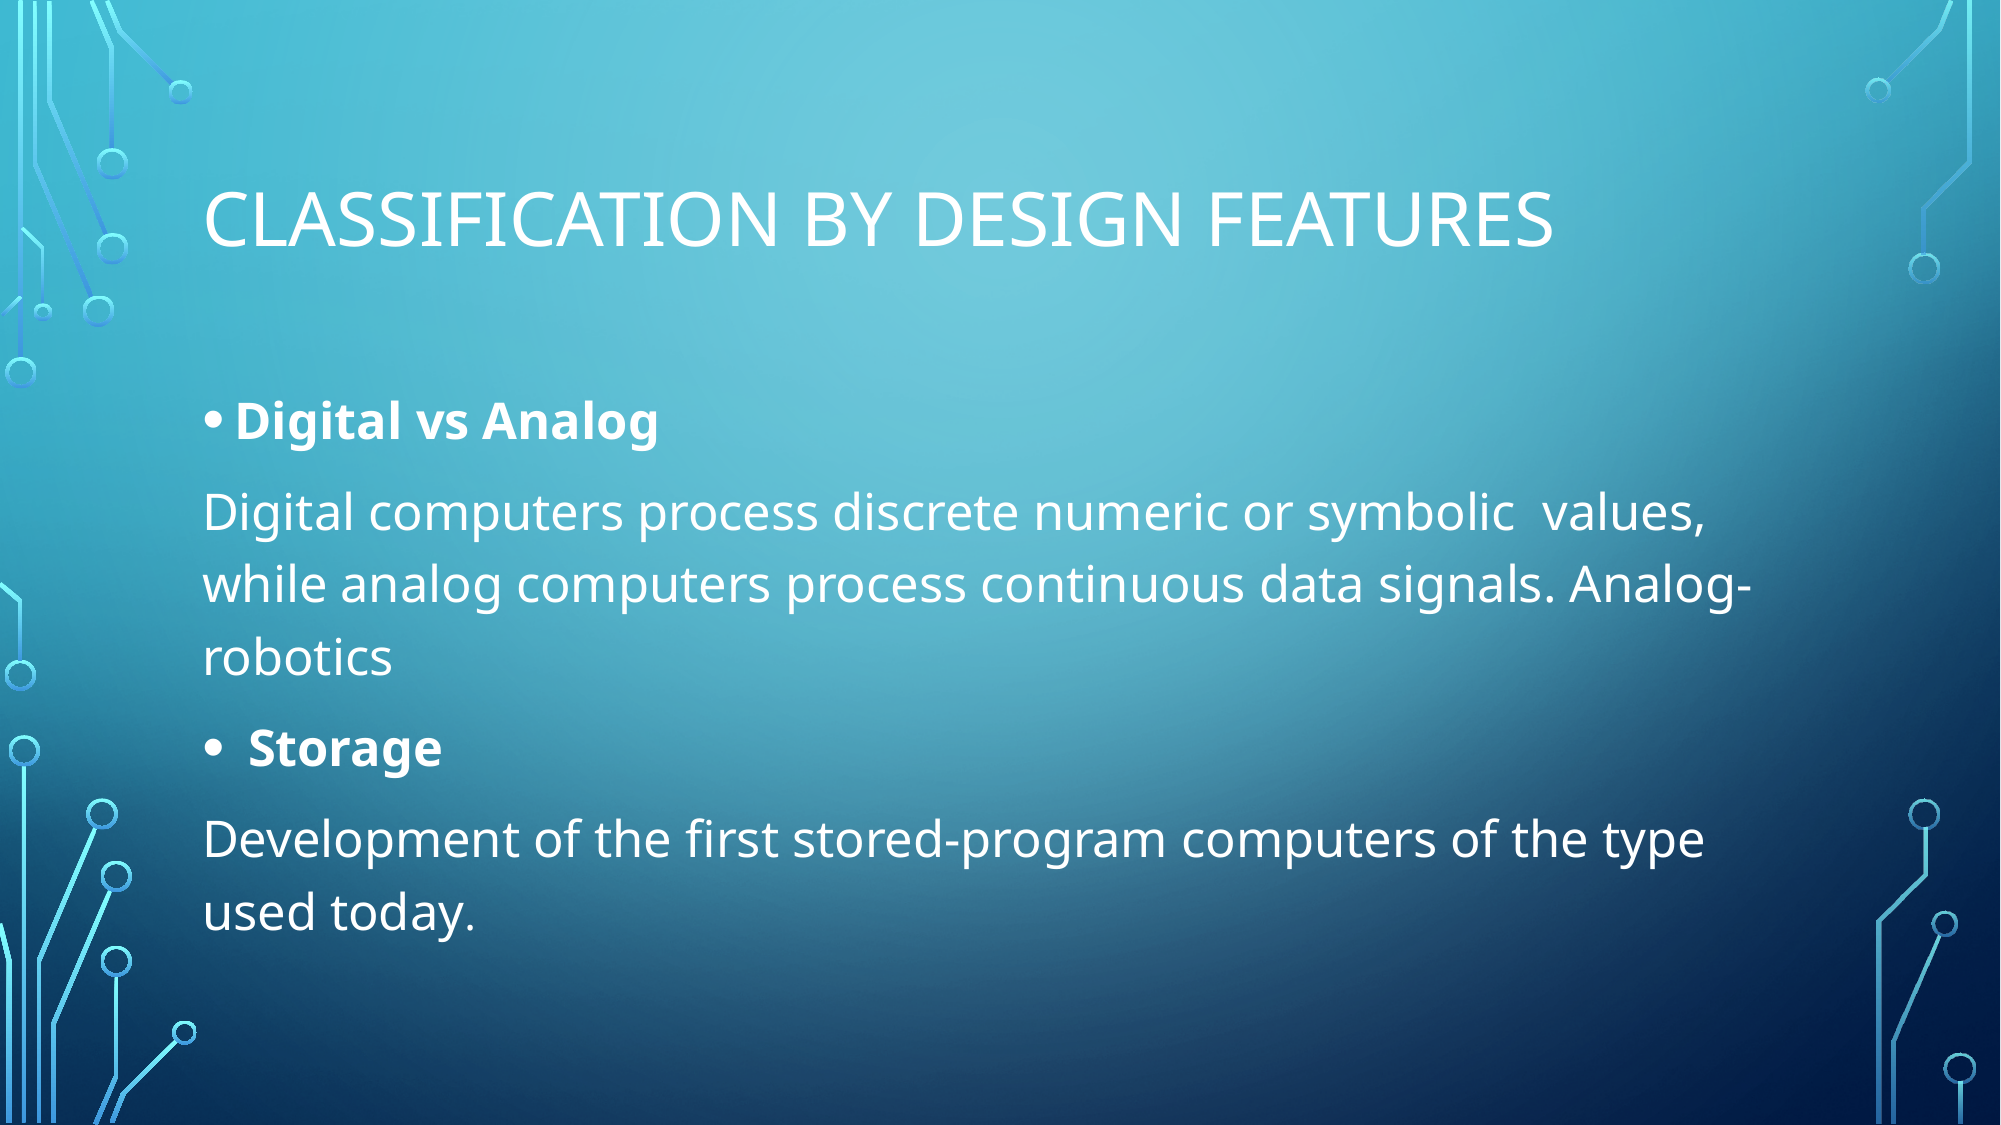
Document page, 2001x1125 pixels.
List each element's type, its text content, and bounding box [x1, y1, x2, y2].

list Digital vs Analog Digital computers process discrete numeric or symbolic values, while analog computers process continuous data signals. Analog- robotics Storage Development of the first stored-program computers of the type used today. [187, 369, 1813, 950]
title Classification by Design Features [187, 101, 1813, 344]
